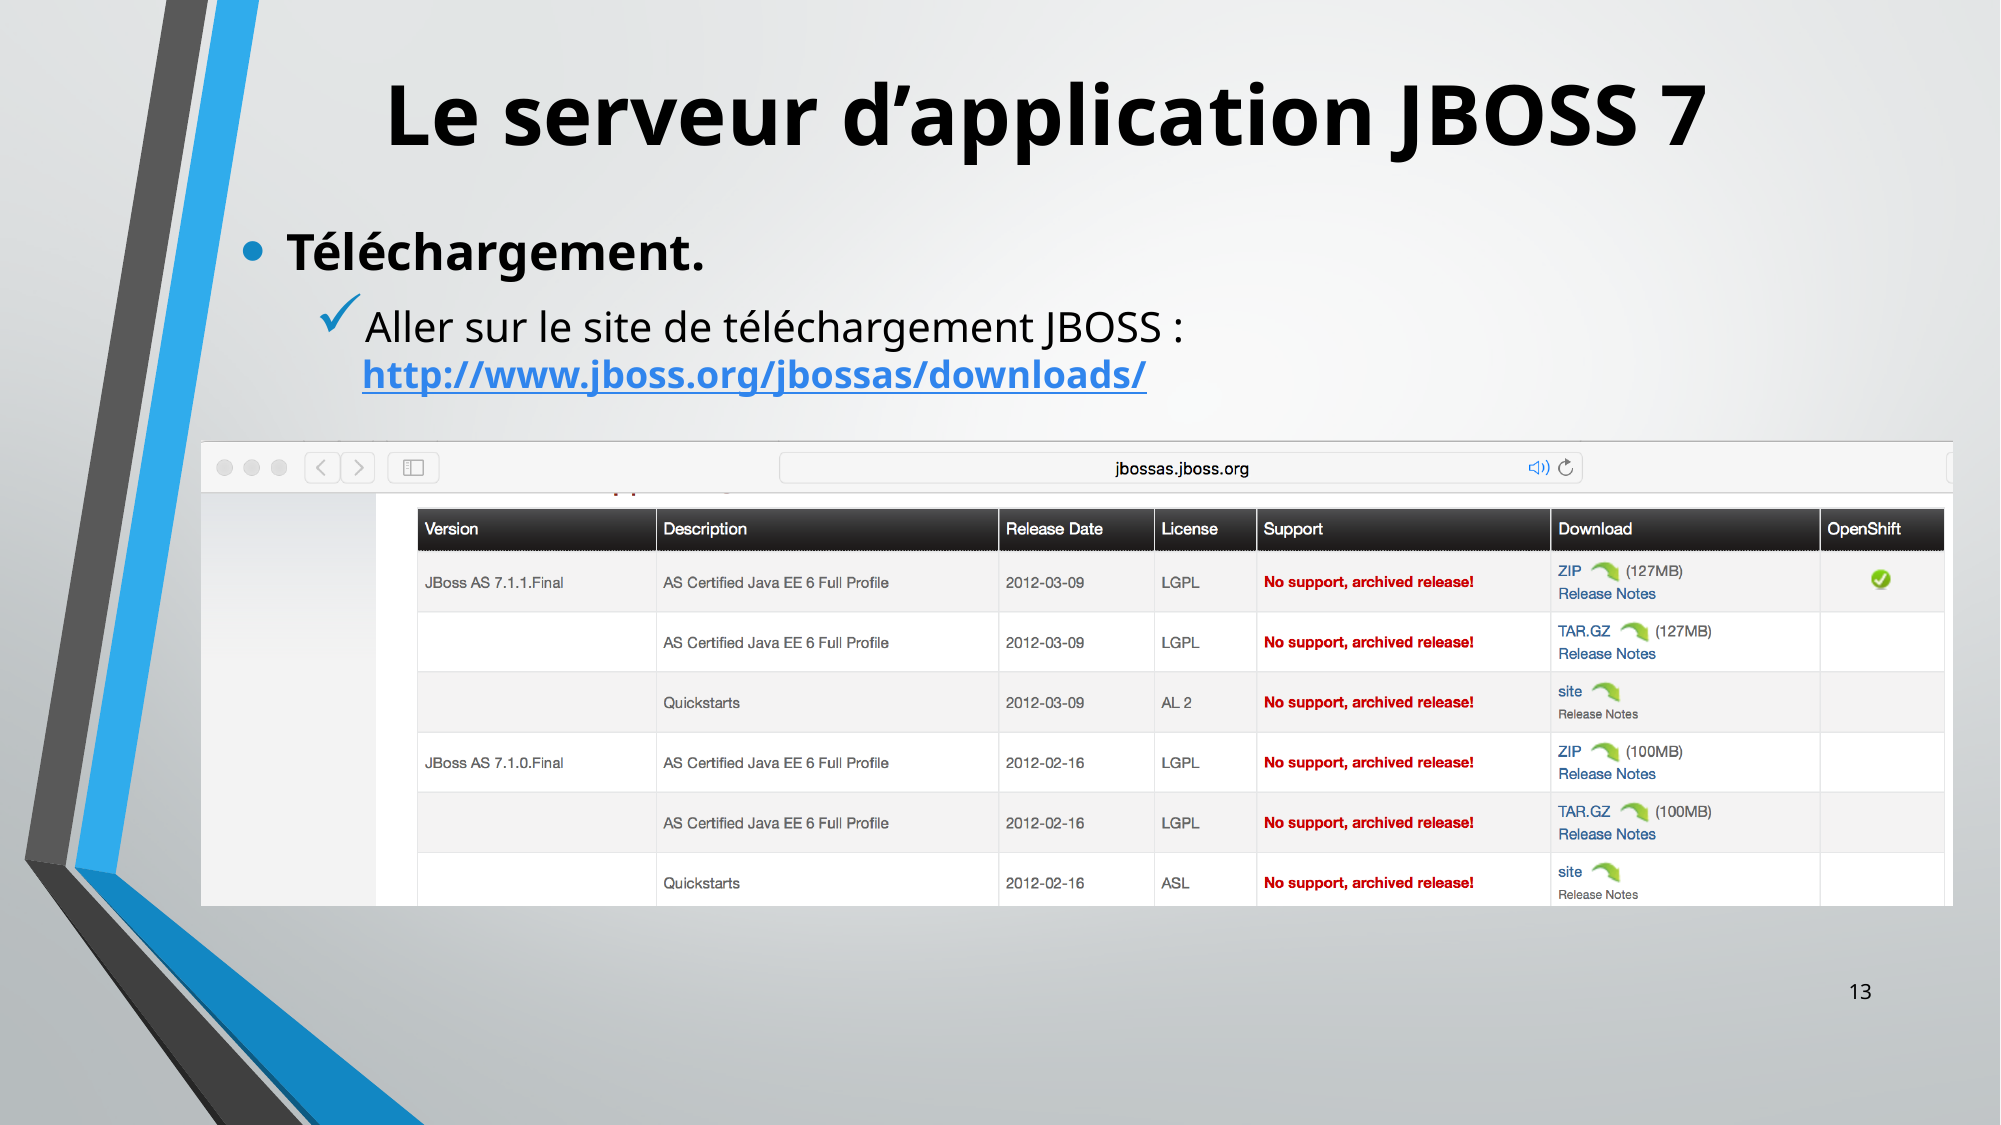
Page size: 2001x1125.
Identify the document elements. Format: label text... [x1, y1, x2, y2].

title Le serveur d’application JBOSS 7 [225, 31, 1869, 140]
picture [201, 440, 1953, 906]
slide_number 13 [1796, 962, 1887, 1023]
list Téléchargement. Aller sur le site de téléchargement JBOSS : http://www.jboss.org/jbossas/downloads/ [225, 140, 1929, 440]
